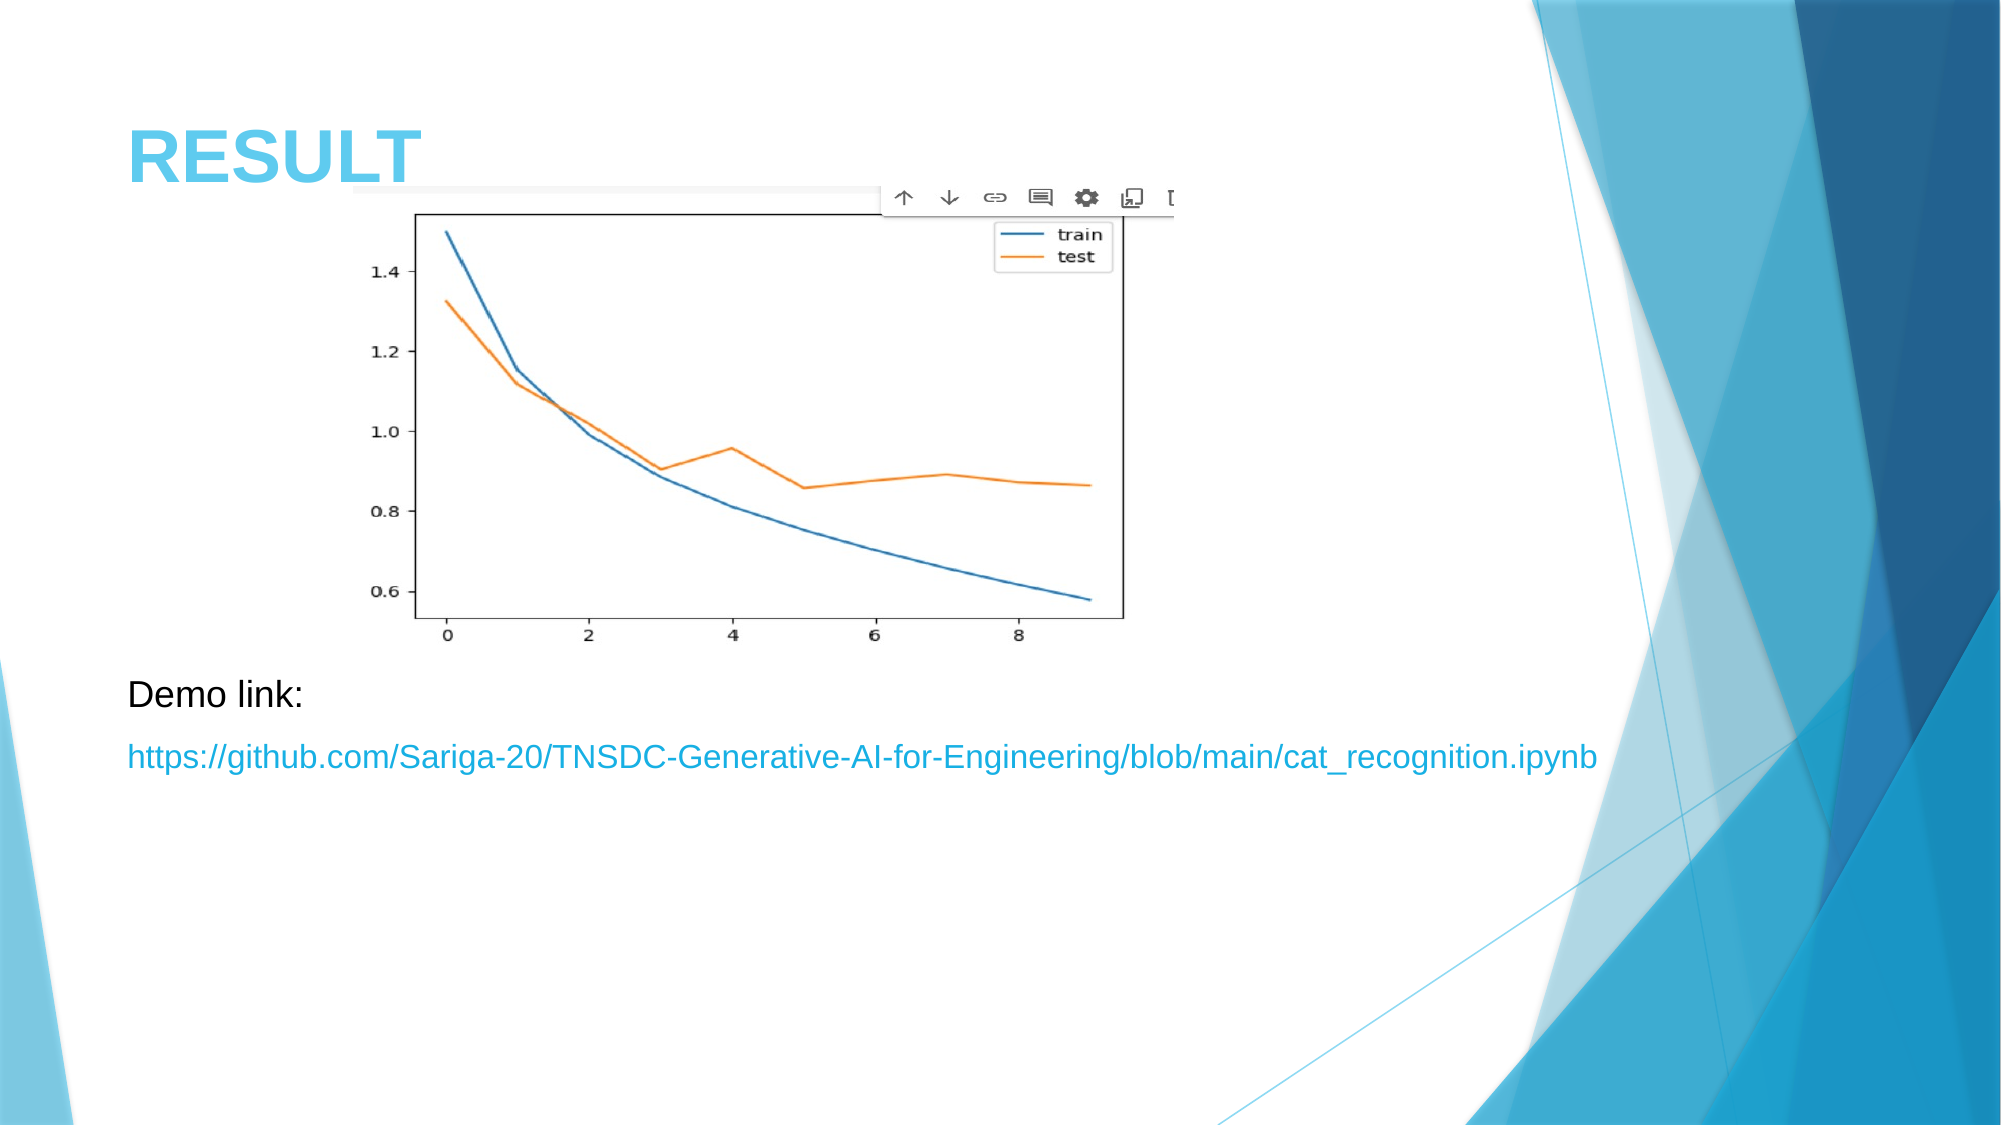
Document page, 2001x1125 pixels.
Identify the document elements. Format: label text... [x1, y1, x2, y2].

text_box Demo link: https://github.com/Sariga-20/TNSDC-Generative-AI-for-Engineering/blob/main/cat_recognition.ipynb [112, 640, 1647, 783]
title RESULT [112, 99, 1523, 203]
picture [352, 186, 1175, 658]
